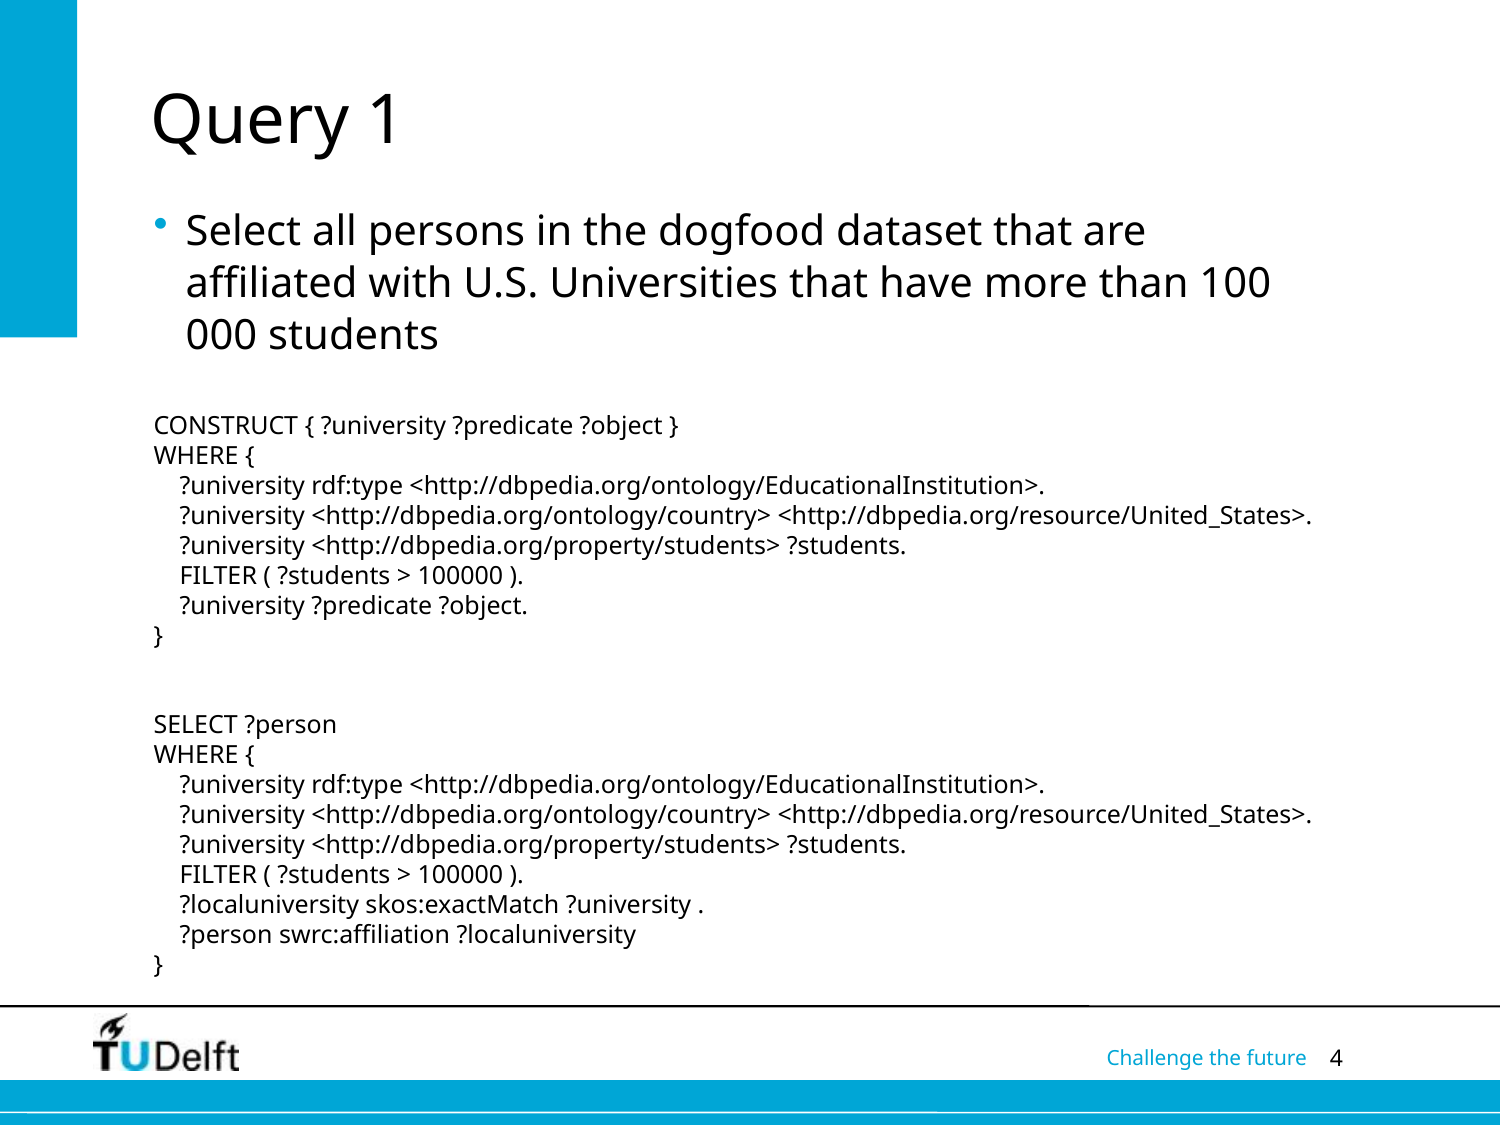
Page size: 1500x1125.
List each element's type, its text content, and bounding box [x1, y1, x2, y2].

list Select all persons in the dogfood dataset that are affiliated with U.S. Universities that have more than 100 000 students CONSTRUCT { ?university ?predicate ?object } WHERE { ?university rdf:type <http://dbpedia.org/ontology/EducationalInstitution>. ?university <http://dbpedia.org/ontology/country> <http://dbpedia.org/resource/United_States>. ?university <http://dbpedia.org/property/students> ?students. FILTER ( ?students > 100000 ). ?university ?predicate ?object. } SELECT ?person WHERE { ?university rdf:type <http://dbpedia.org/ontology/EducationalInstitution>. ?university <http://dbpedia.org/ontology/country> <http://dbpedia.org/resource/United_States>. ?university <http://dbpedia.org/property/students> ?students. FILTER ( ?students > 100000 ). ?localuniversity skos:exactMatch ?university . ?person swrc:affiliation ?localuniversity } [153, 201, 1325, 967]
picture [93, 1013, 239, 1071]
title Query 1 [150, 75, 1325, 280]
